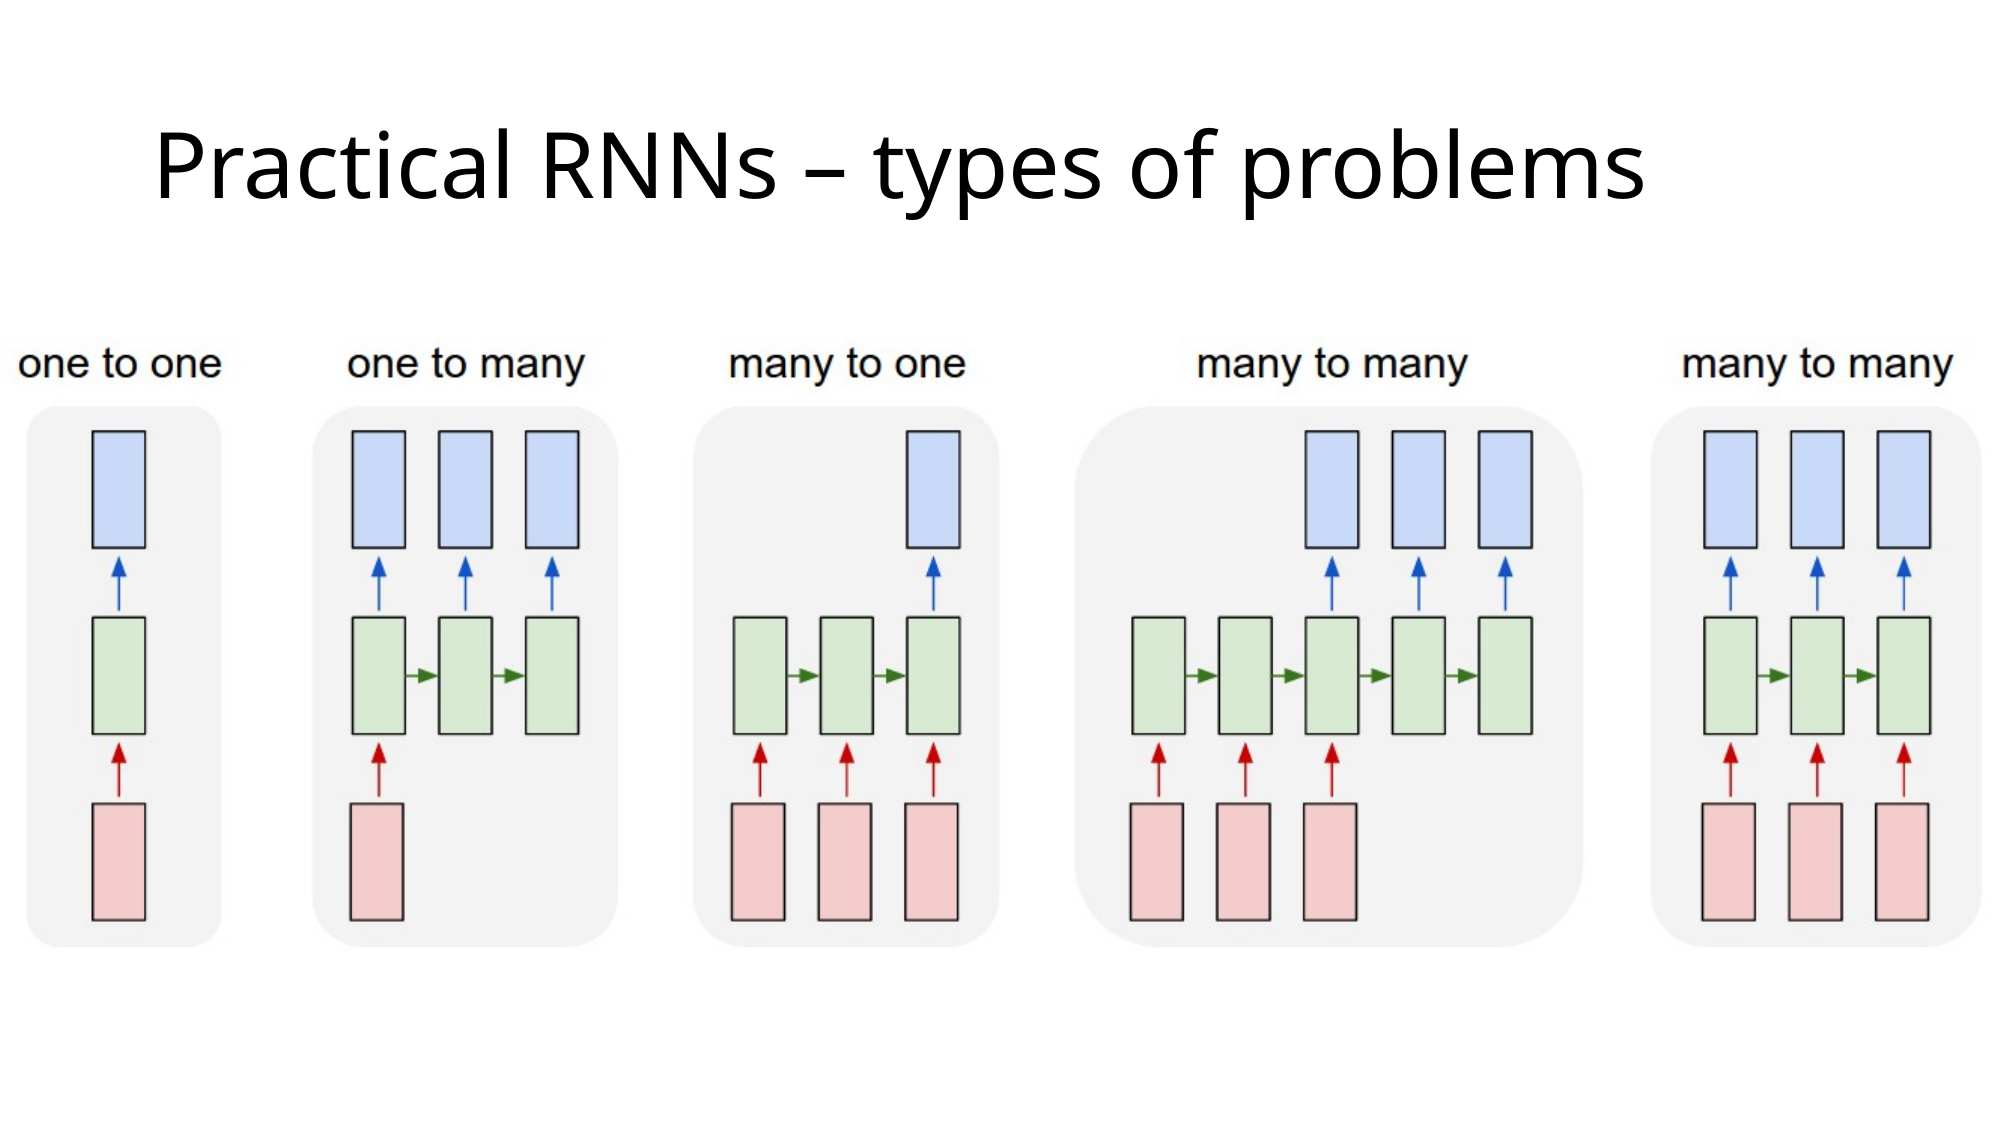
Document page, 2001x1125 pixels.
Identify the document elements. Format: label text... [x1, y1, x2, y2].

picture [0, 337, 2000, 964]
title Practical RNNs – types of problems [137, 59, 1863, 278]
